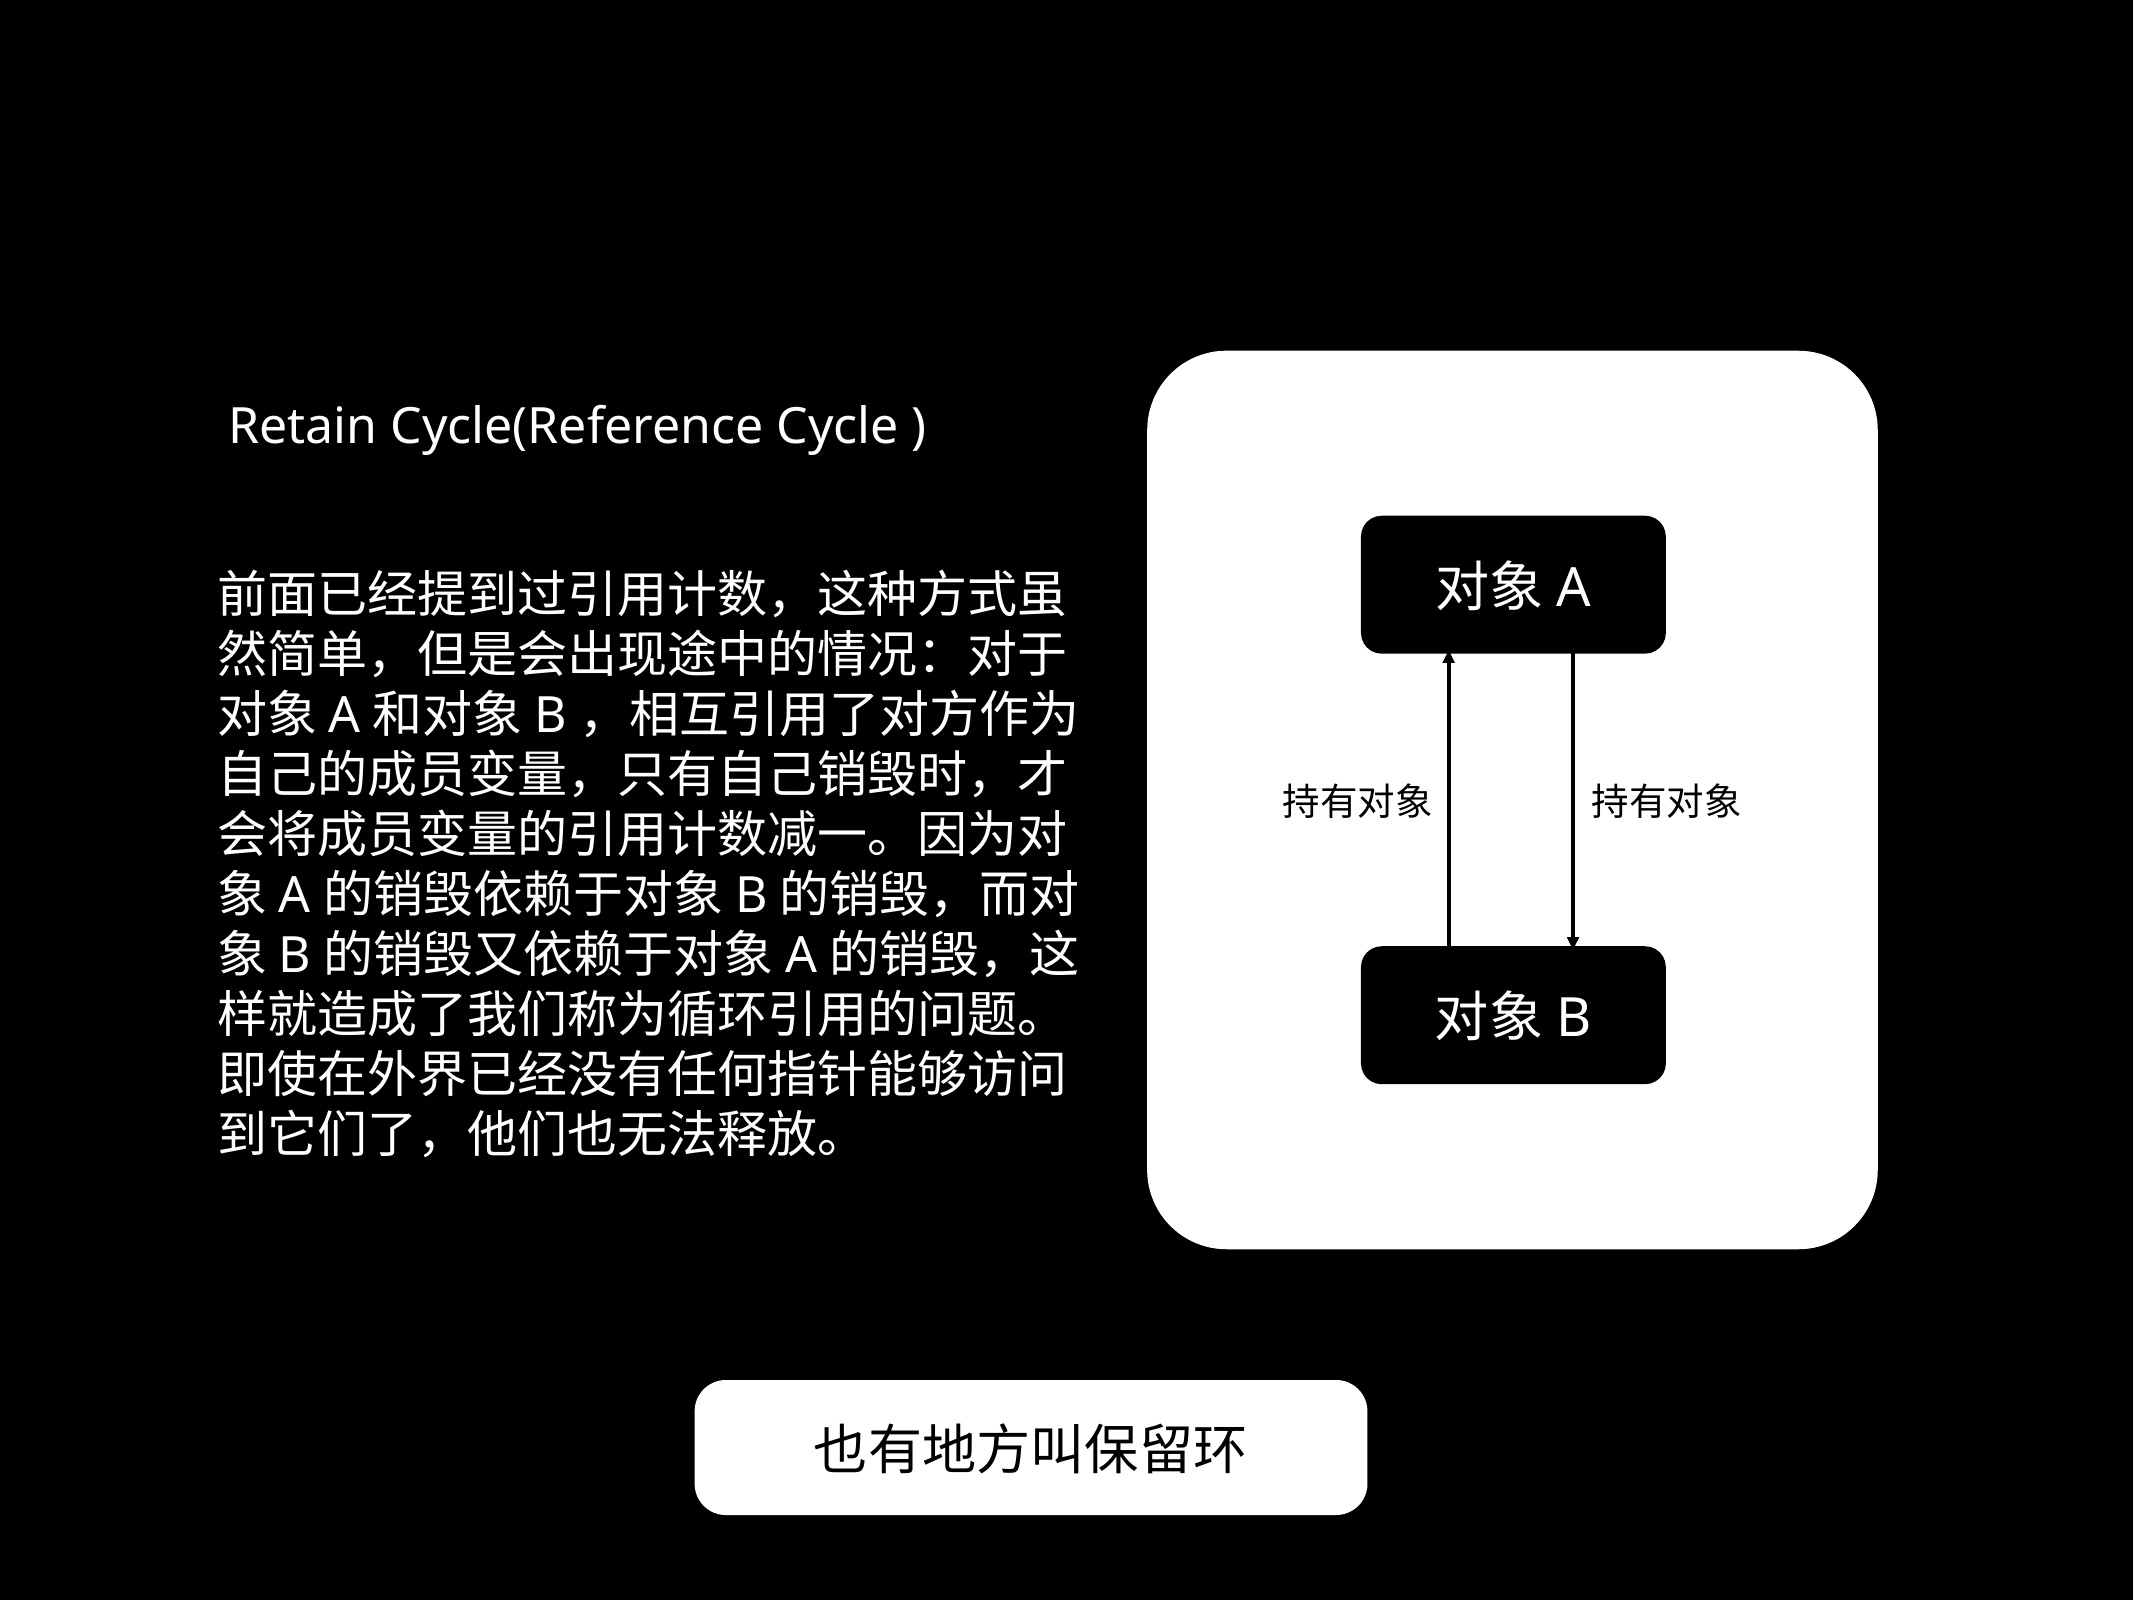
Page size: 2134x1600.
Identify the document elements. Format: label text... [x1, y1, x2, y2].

text_box 也有地方叫保留环 [694, 1380, 1368, 1516]
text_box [1146, 350, 1878, 1250]
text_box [208, 385, 1091, 1215]
